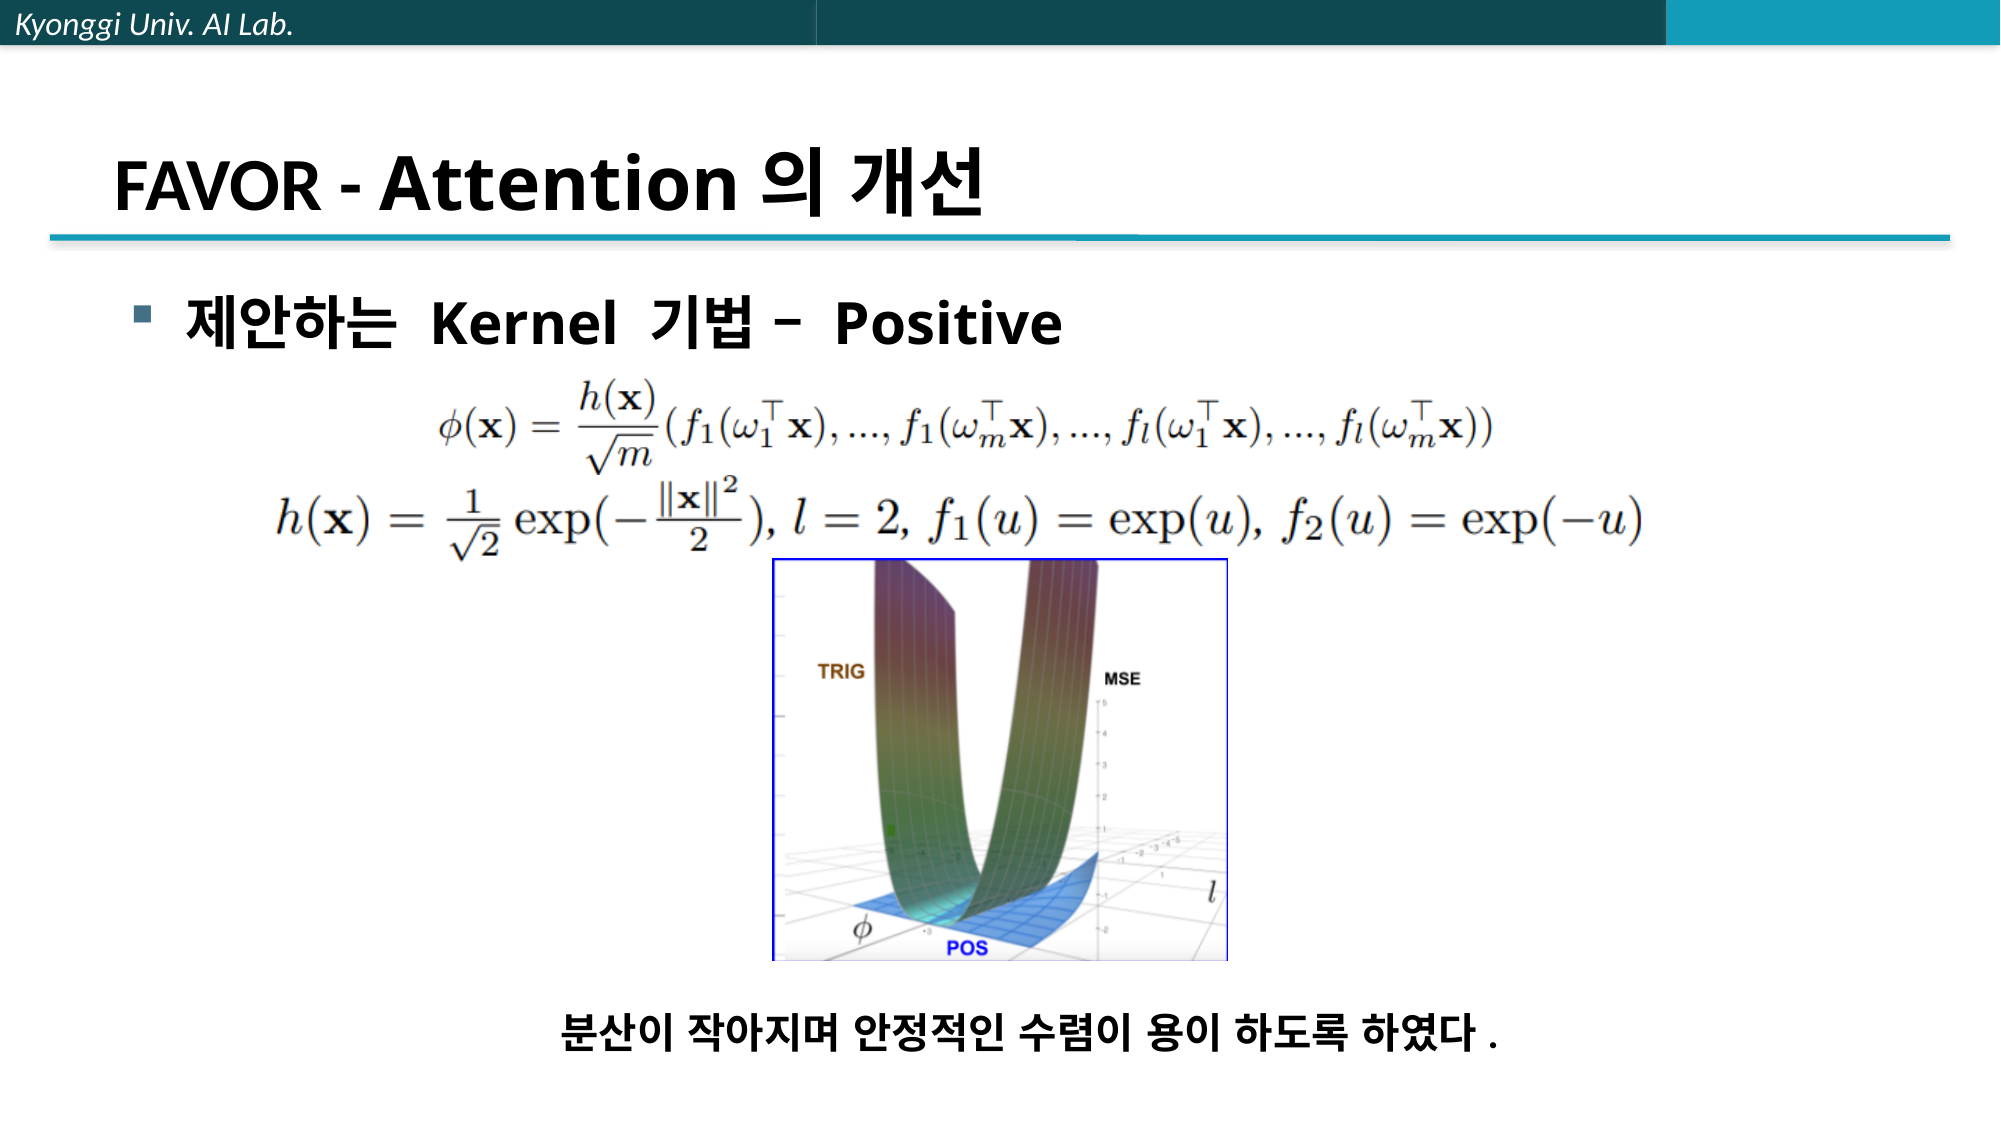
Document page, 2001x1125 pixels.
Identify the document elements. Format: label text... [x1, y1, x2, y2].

list 제안하는 Kernel 기법 – Positive [114, 278, 1915, 1092]
title FAVOR - Attention의 개선 [99, 45, 1900, 233]
picture [267, 361, 1650, 961]
text_box 분산이 작아지며 안정적인 수렴이 용이 하도록 하였다. [303, 999, 1756, 1065]
